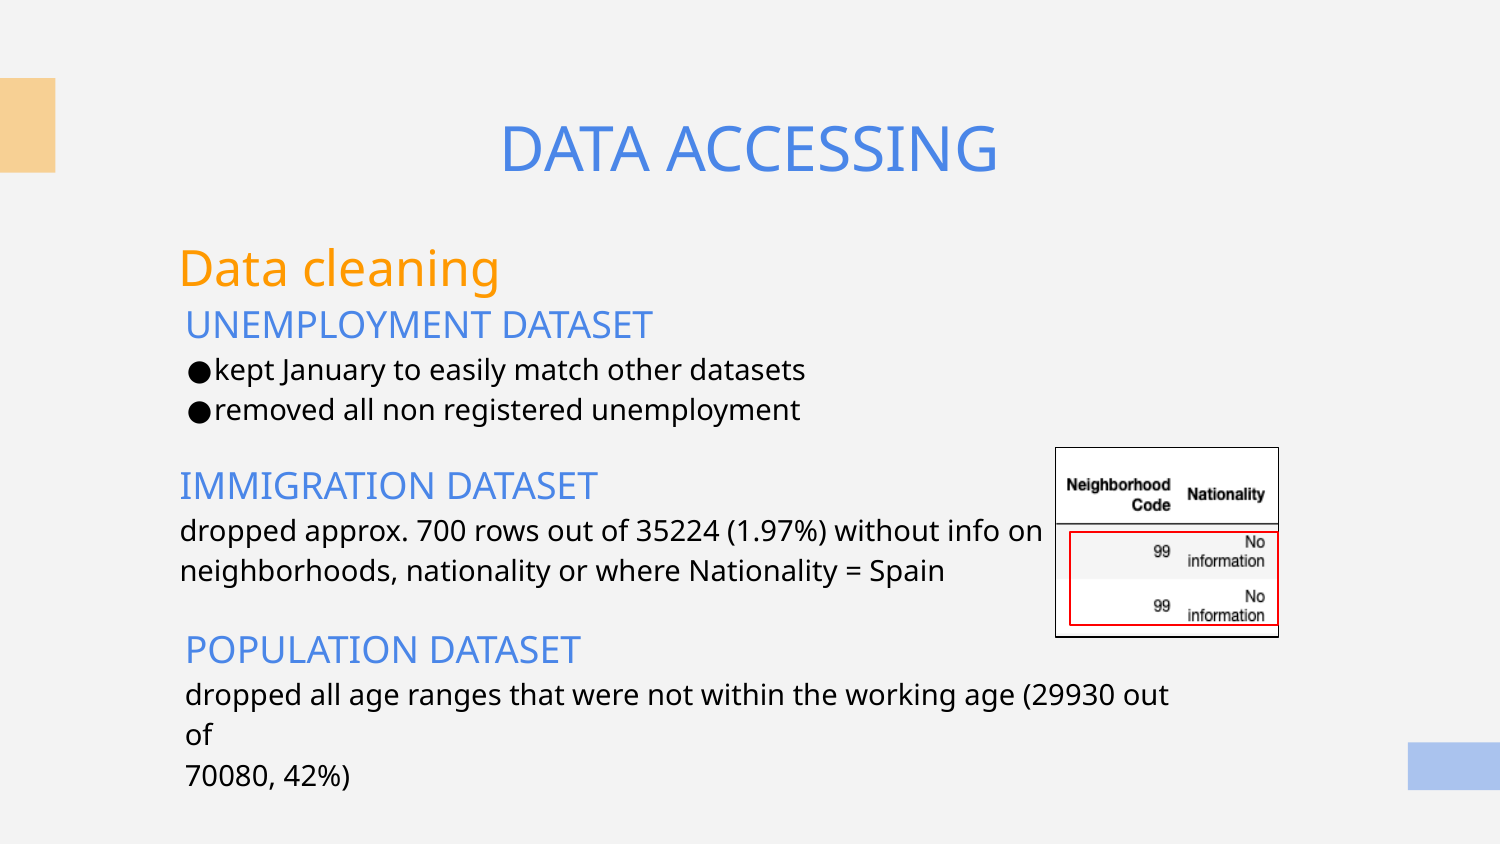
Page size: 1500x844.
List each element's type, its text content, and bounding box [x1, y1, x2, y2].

text_box [0, 78, 56, 173]
text_box [1407, 742, 1500, 791]
title DATA ACCESSING [101, 59, 1399, 200]
text_box POPULATION DATASET dropped all age ranges that were not within the working age (29930 out of 70080, 42%) [169, 611, 1214, 764]
picture [1056, 447, 1279, 637]
text_box IMMIGRATION DATASET dropped approx. 700 rows out of 35224 (1.97%) without info on neighborhoods, nationality or where Nationality = Spain [164, 447, 1054, 626]
text_box Data cleaning [163, 149, 571, 466]
text_box UNEMPLOYMENT DATASET kept January to easily match other datasets removed all non registered unemployment [169, 286, 1214, 426]
